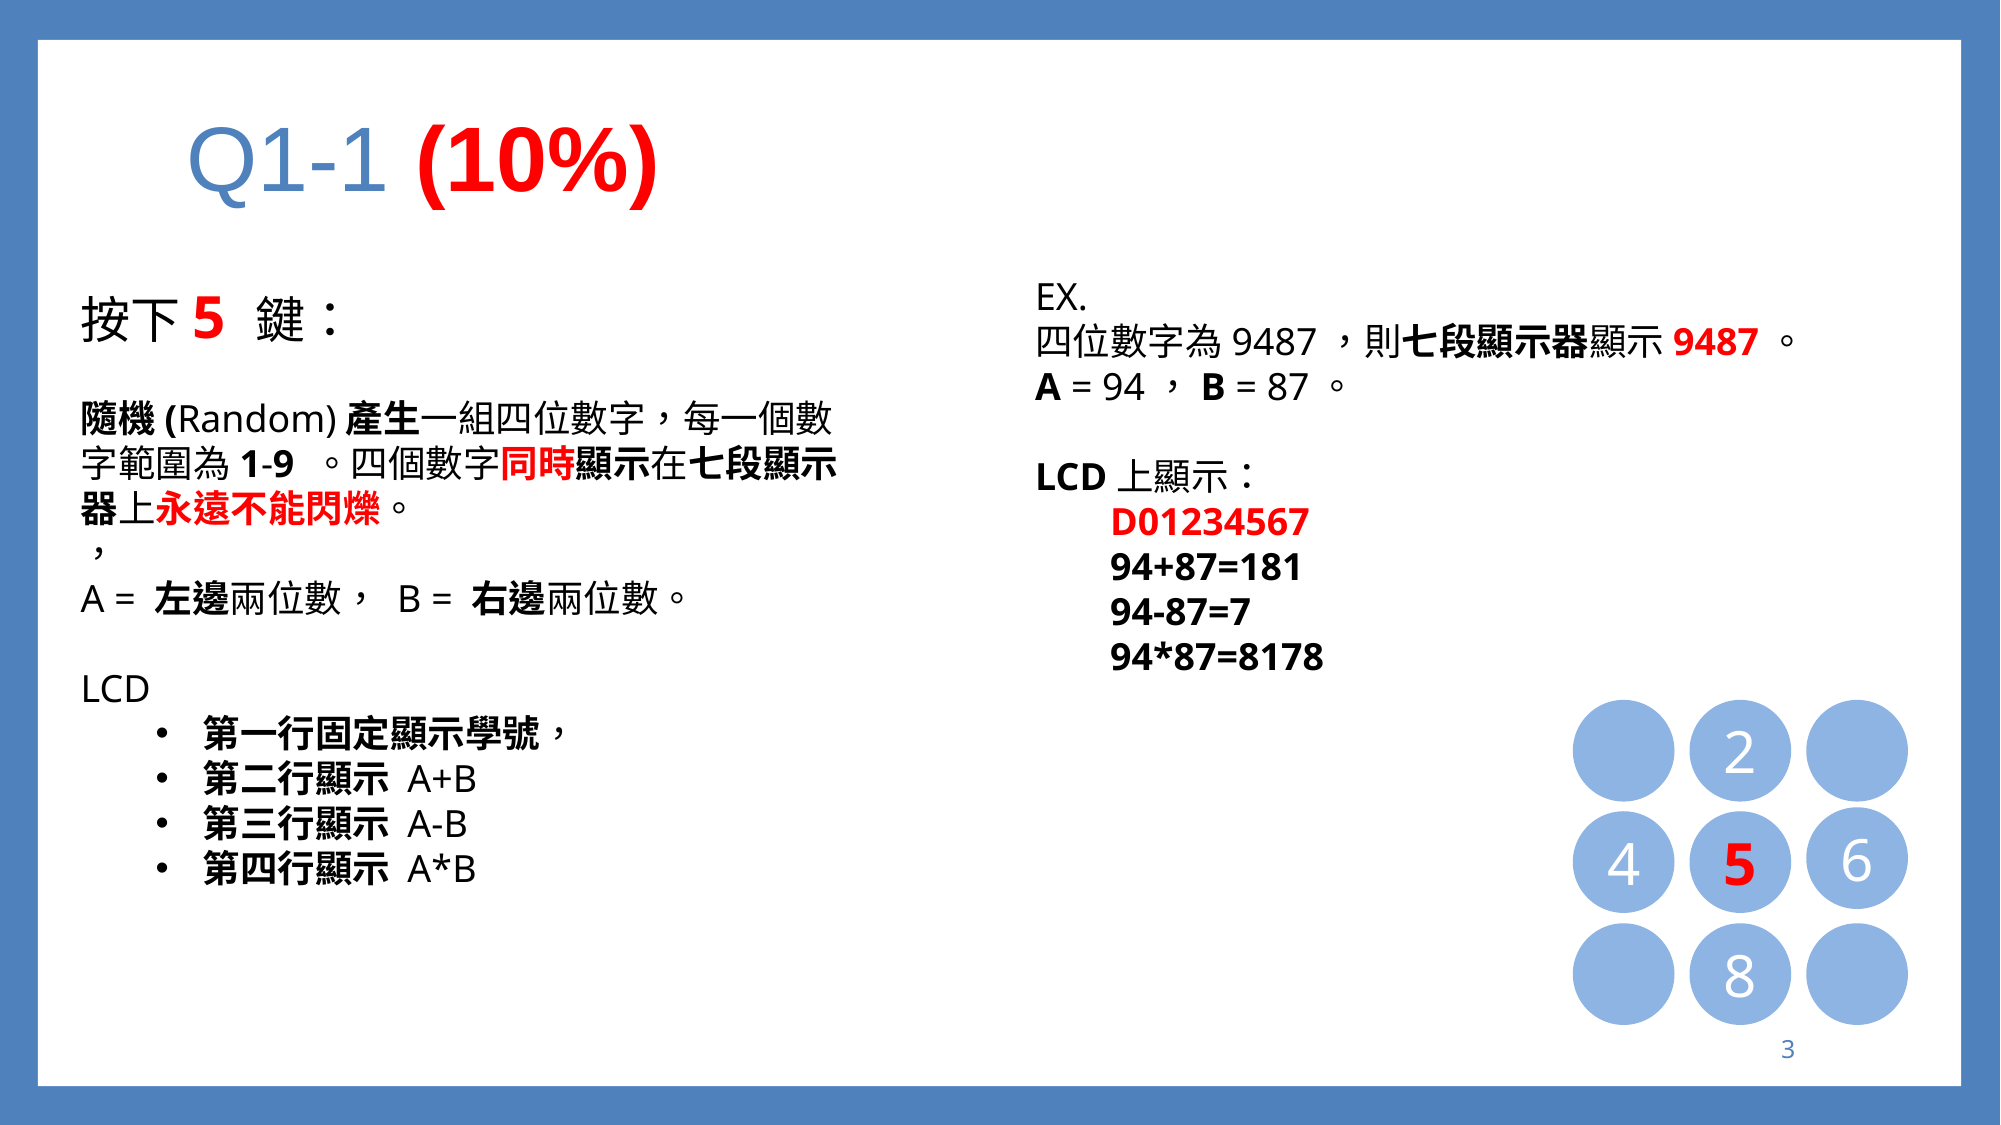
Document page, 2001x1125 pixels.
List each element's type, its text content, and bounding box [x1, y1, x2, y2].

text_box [1572, 699, 1909, 1026]
slide_number 2 [1530, 1020, 1811, 1081]
text_box EX. 四位數字為9487，則七段顯示器顯示9487。 A = 94，B = 87。 LCD上顯示： D01234567 94+87=181 94-87=7 94*87=8178 [1020, 265, 1839, 686]
title Q1-1 (10%) [171, 50, 1792, 273]
text_box 按下5 鍵： 隨機(Random)產生一組四位數字，每一個數字範圍為1-9 。四個數字同時顯示在七段顯示器上永遠不能閃爍。 ， A = 左邊兩位數， B = 右邊兩位數。 LCD 第一行固定顯示學號， 第二行顯示 A+B 第三行顯示 A-B 第四行顯示 A*B [65, 272, 863, 898]
